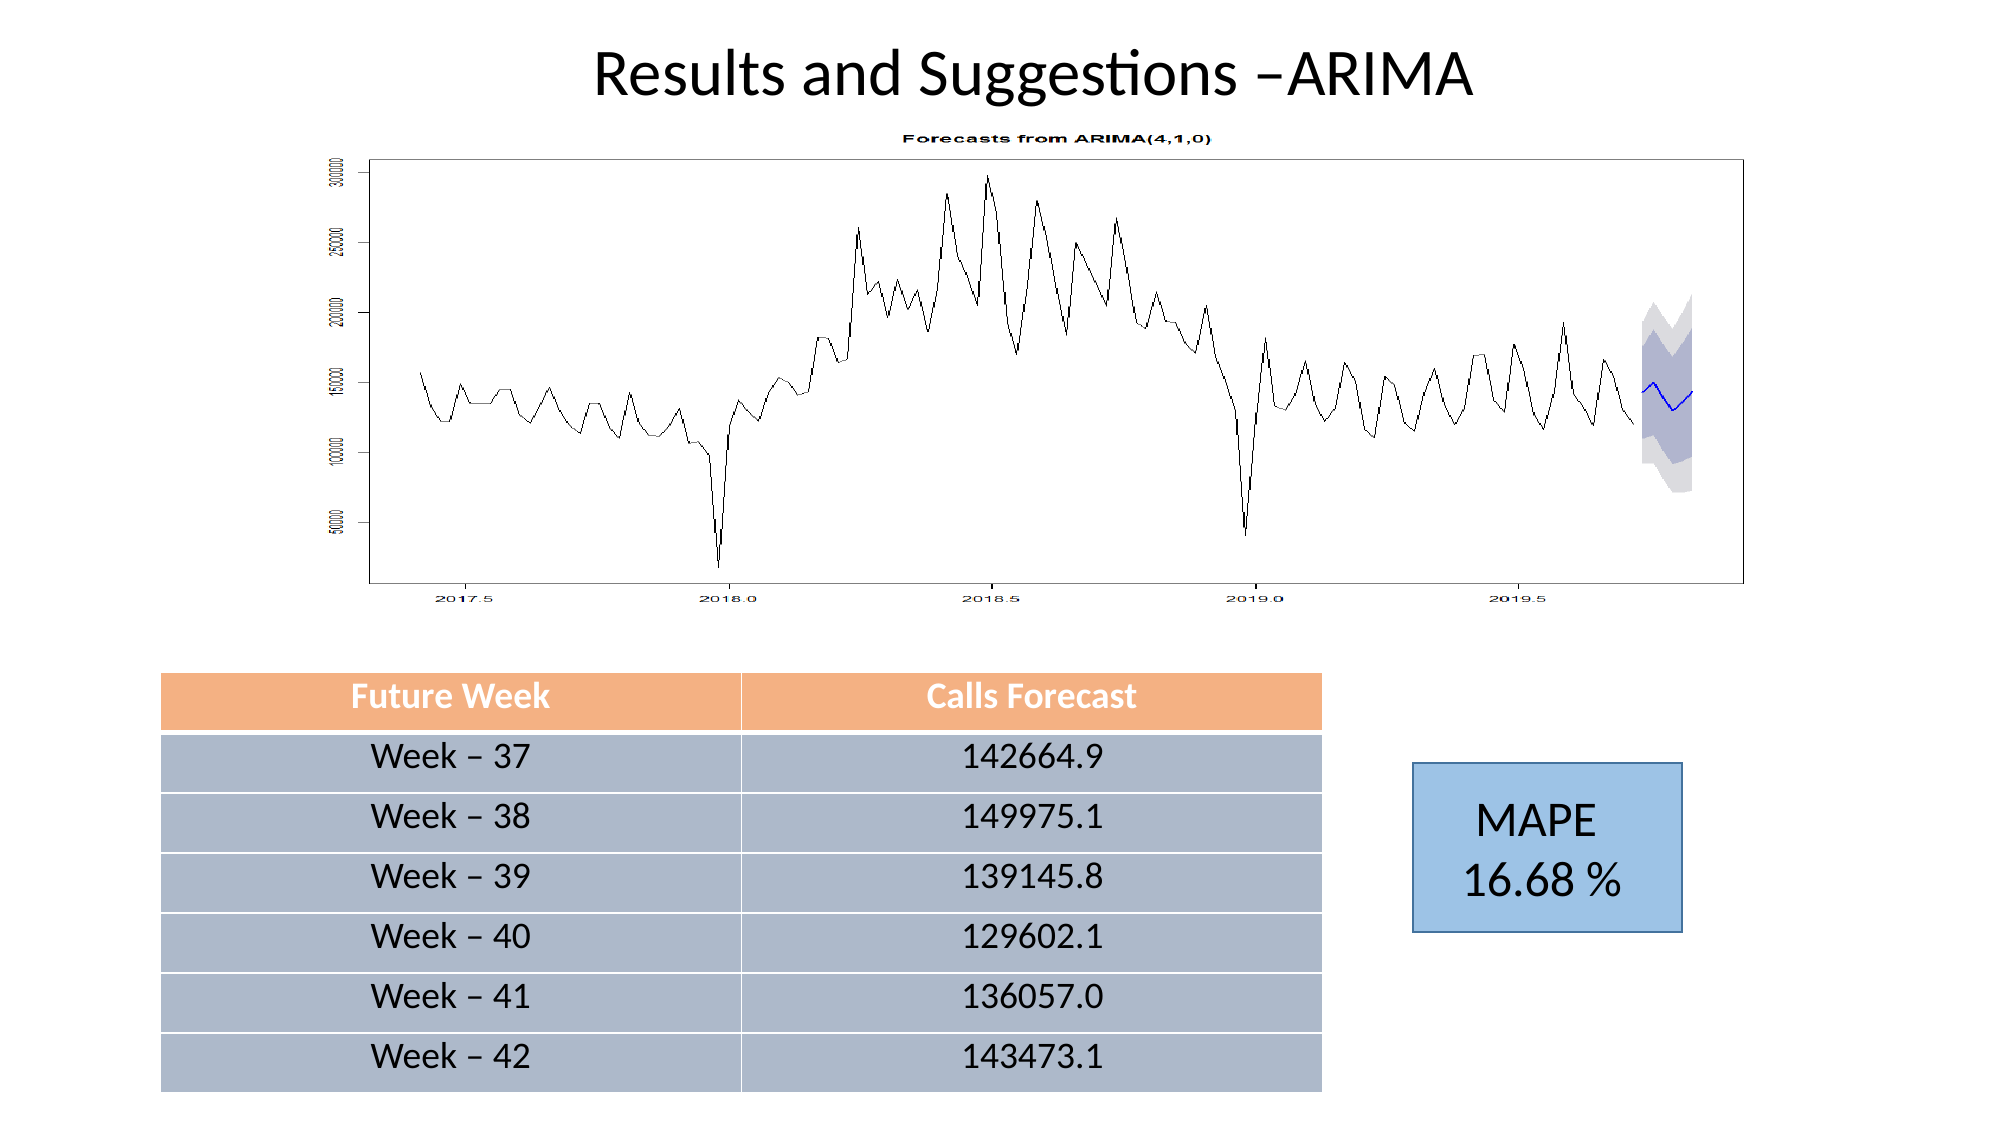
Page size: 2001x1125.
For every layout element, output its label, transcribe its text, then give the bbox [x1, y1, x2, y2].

table_cell 129602.1 [742, 914, 1322, 972]
table_cell 139145.8 [742, 854, 1322, 912]
table_cell 149975.1 [742, 794, 1322, 852]
table_cell Week – 39 [161, 854, 741, 912]
table_header Future Week [161, 673, 741, 730]
table_cell Week – 38 [161, 794, 741, 852]
table_header Calls Forecast [742, 673, 1322, 730]
table_cell 142664.9 [742, 735, 1322, 792]
text_box Results and Suggestions –ARIMA [232, 21, 1836, 116]
table_cell Week – 42 [161, 1034, 741, 1092]
table_cell 143473.1 [742, 1034, 1322, 1092]
table_cell Week – 41 [161, 974, 741, 1032]
table_cell Week – 37 [161, 735, 741, 792]
table_cell 136057.0 [742, 974, 1322, 1032]
table_cell Week – 40 [161, 914, 741, 972]
picture [277, 117, 1792, 636]
text_box [1412, 762, 1683, 933]
text_box MAPE 16.68 % [1429, 779, 1666, 915]
